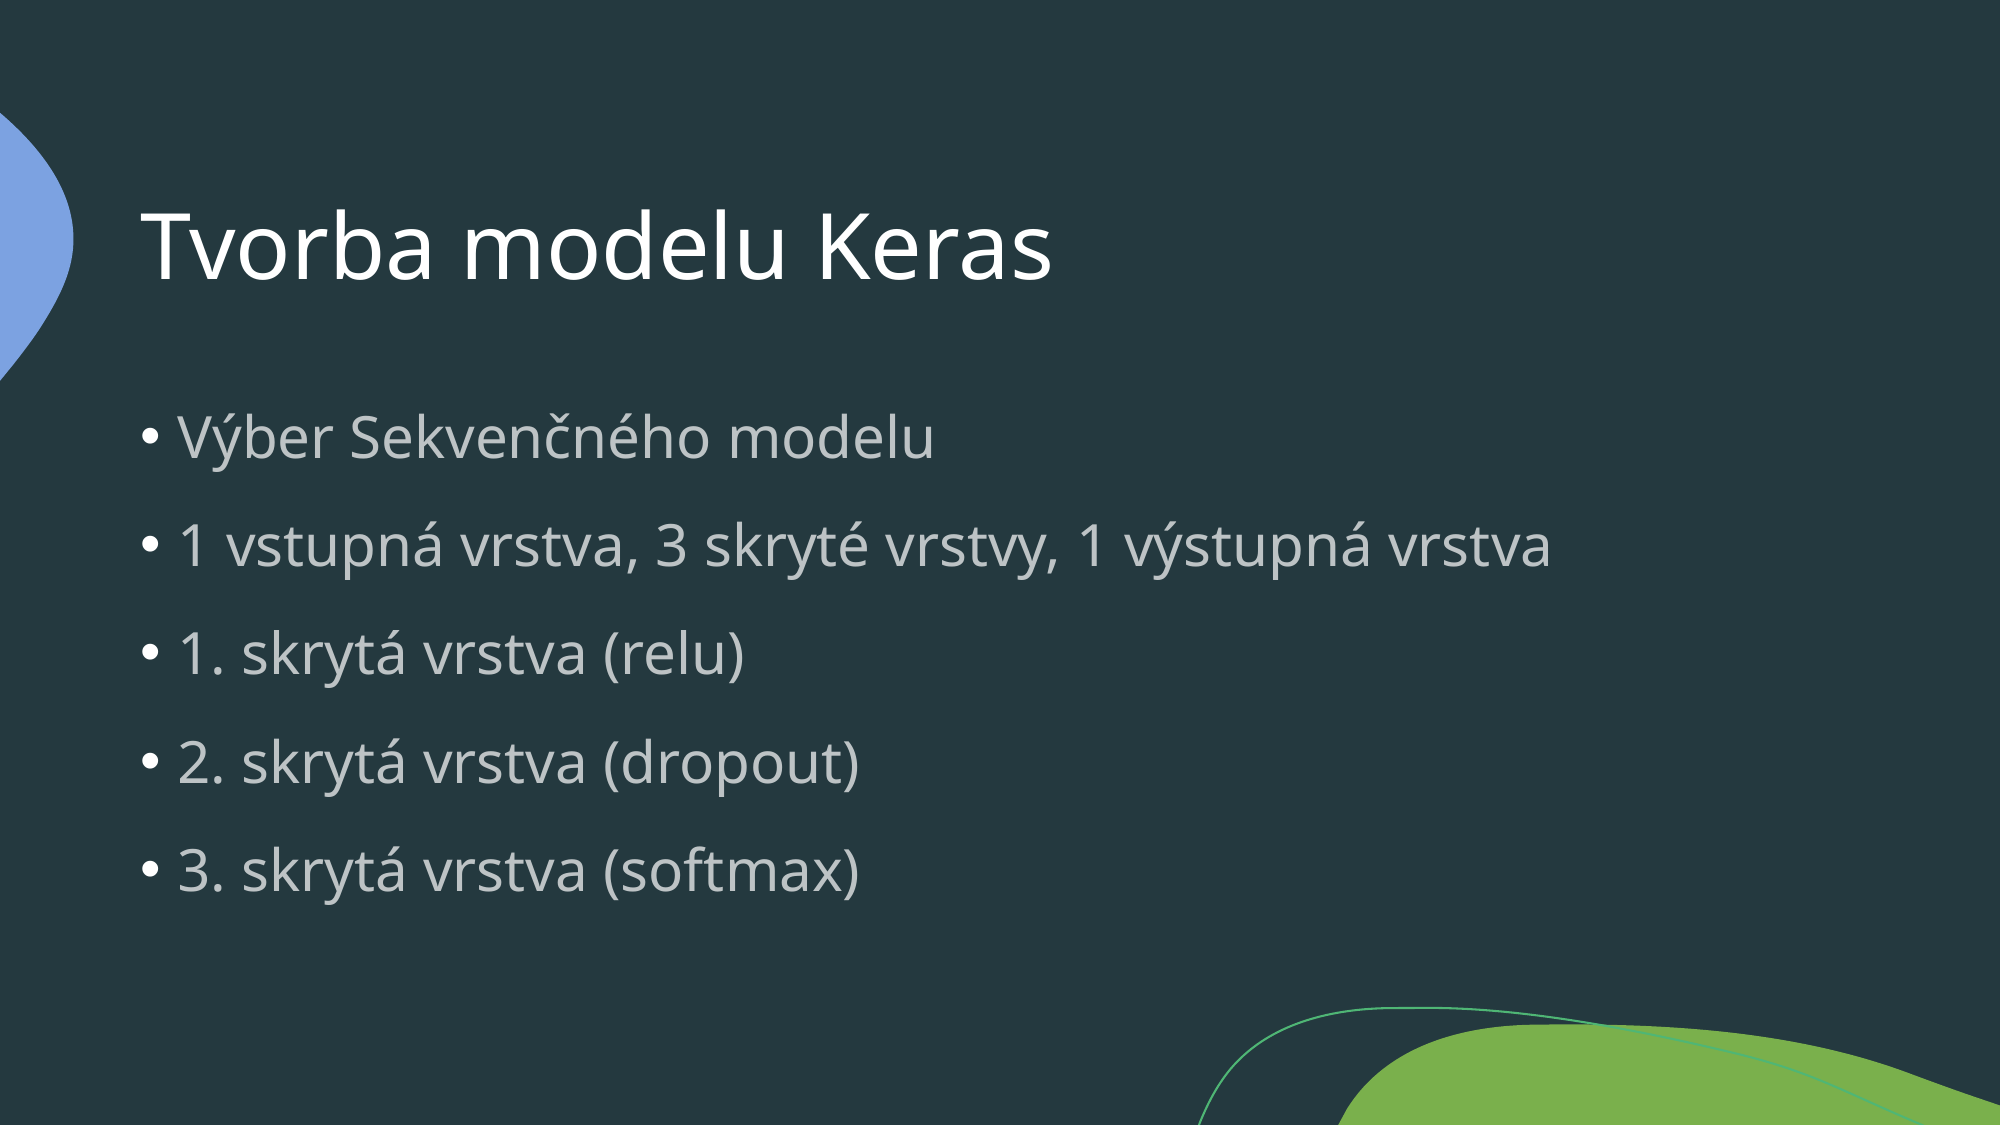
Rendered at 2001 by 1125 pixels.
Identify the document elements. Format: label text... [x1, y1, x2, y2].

title Tvorba modelu Keras [125, 125, 1875, 375]
list Výber Sekvenčného modelu 1 vstupná vrstva, 3 skryté vrstvy, 1 výstupná vrstva 1. skrytá vrstva (relu) 2. skrytá vrstva (dropout) 3. skrytá vrstva (softmax) [125, 375, 1875, 1002]
